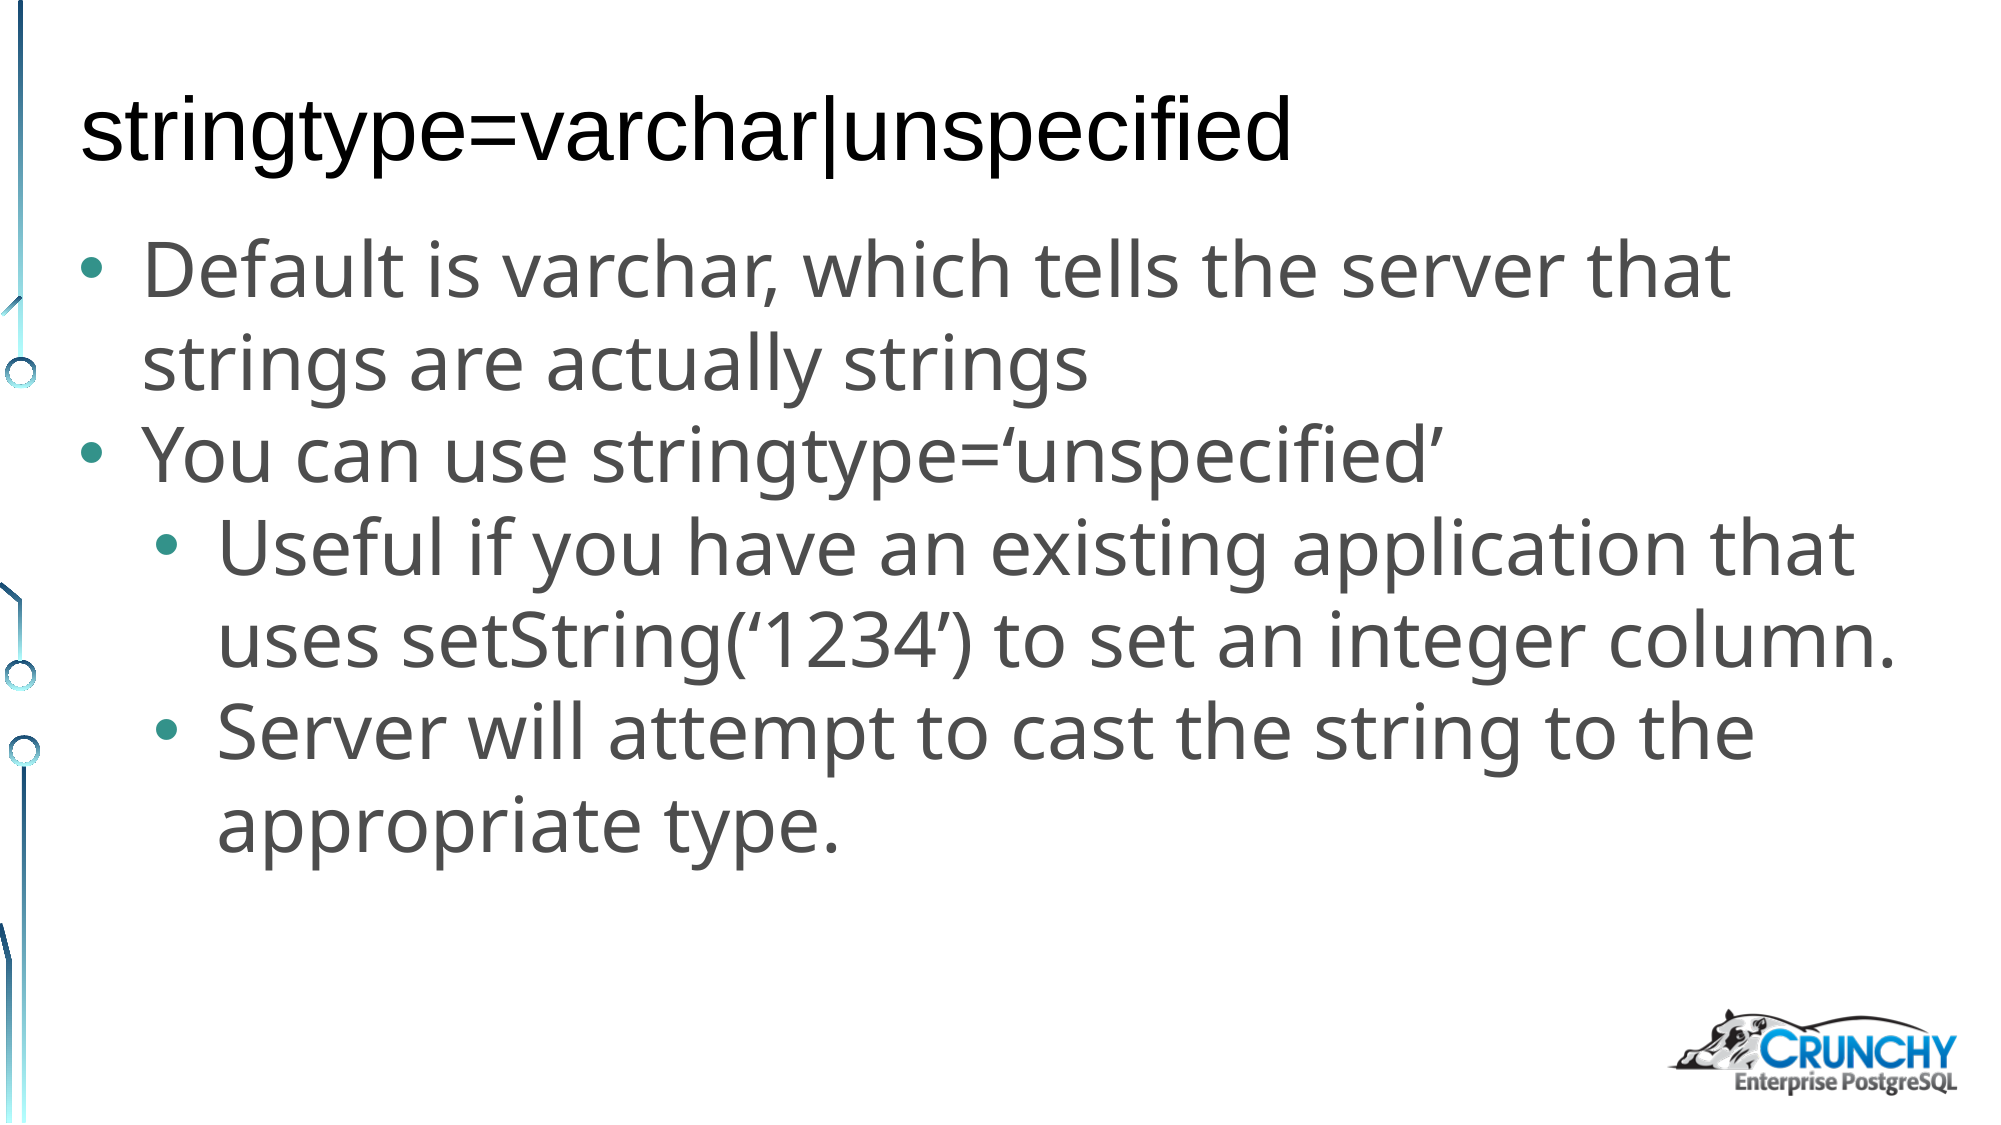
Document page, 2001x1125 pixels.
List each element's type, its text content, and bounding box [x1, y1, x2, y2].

picture [1656, 998, 1968, 1107]
text_box Default is varchar, which tells the server that strings are actually strings You can use stringtype=‘unspecified’ Useful if you have an existing application that uses setString(‘1234’) to set an integer column. Server will attempt to cast the string to the appropriate type. [78, 220, 1929, 895]
text_box stringtype=varchar|unspecified [80, 71, 1920, 172]
